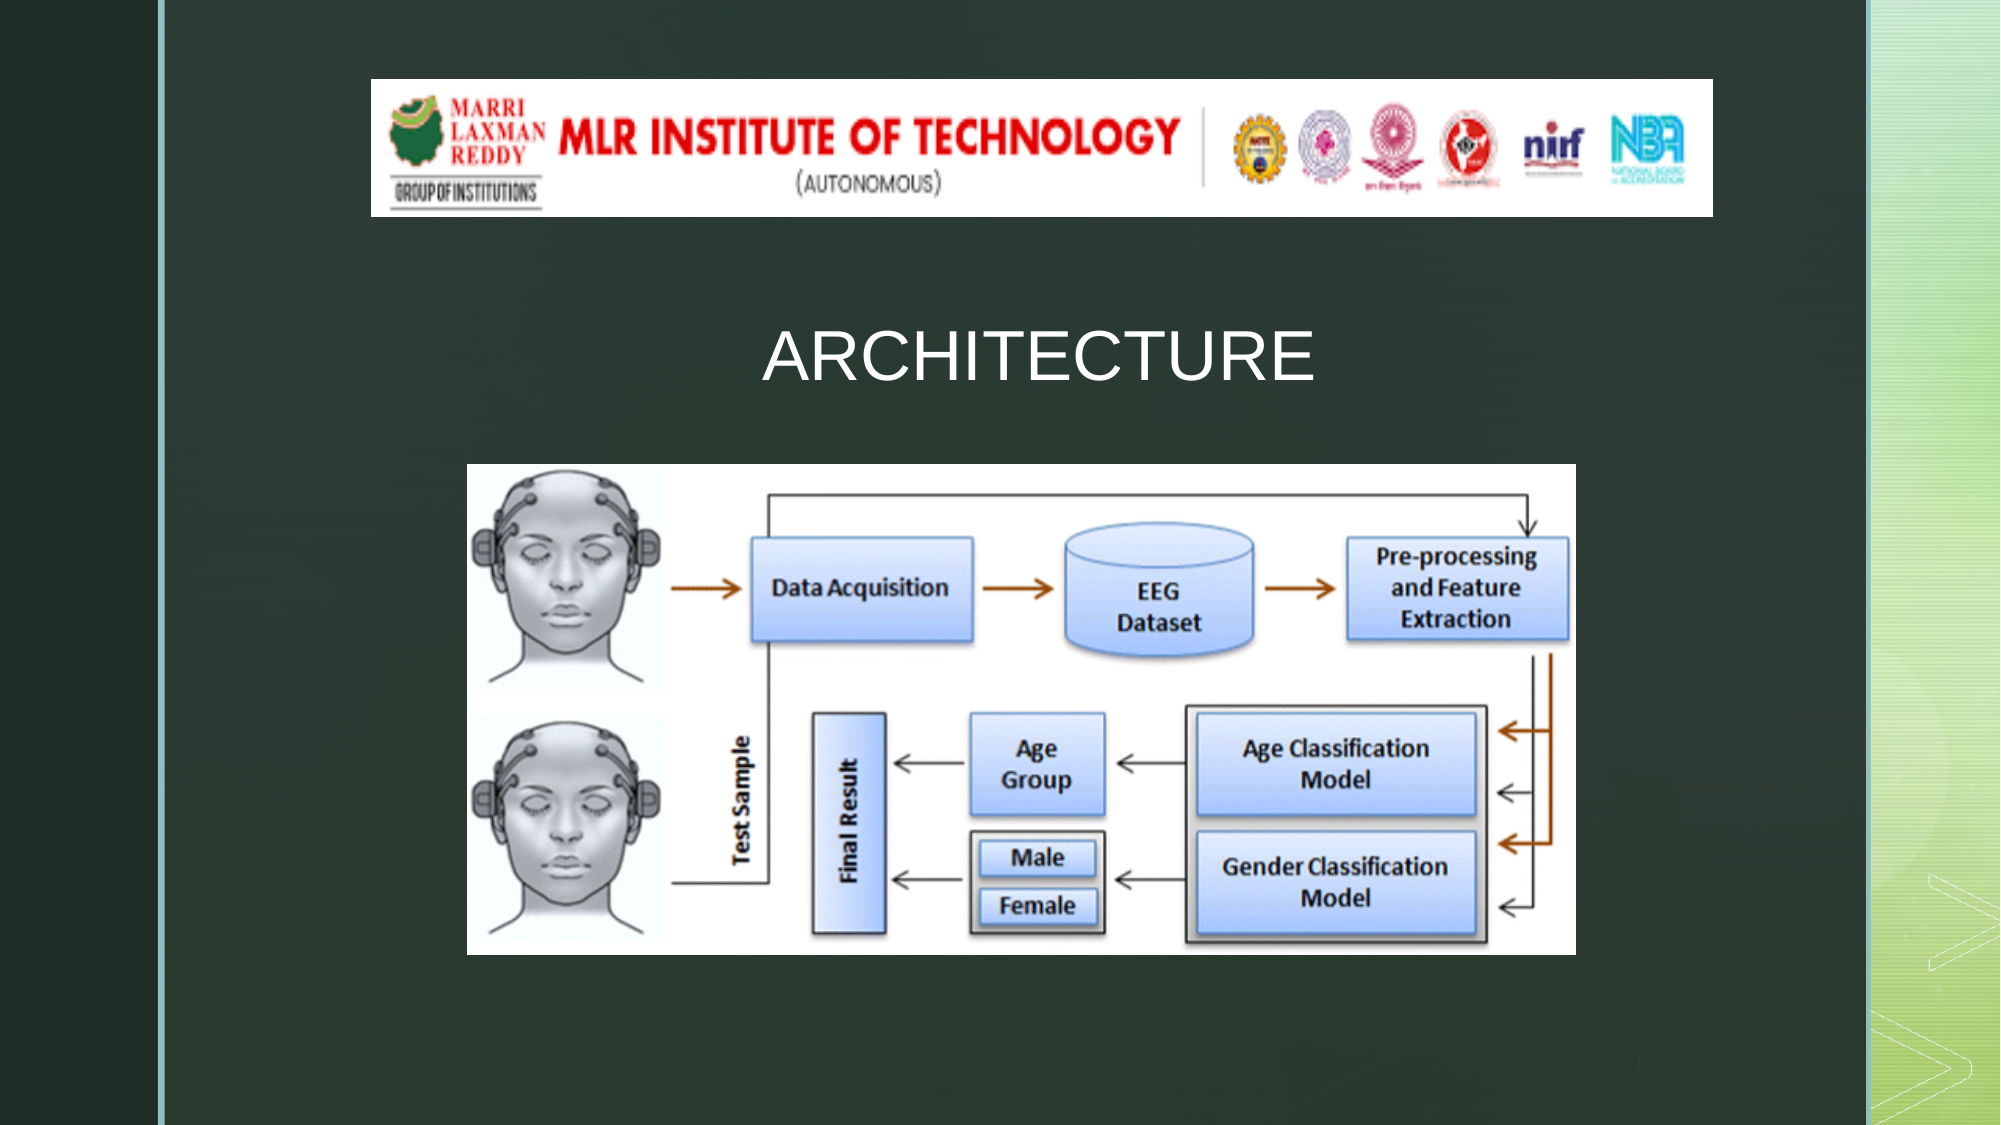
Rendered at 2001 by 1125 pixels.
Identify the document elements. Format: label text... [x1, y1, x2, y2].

picture [1871, 0, 2001, 1125]
title ARCHITECTURE [386, 311, 1693, 489]
picture [467, 464, 1576, 956]
picture [371, 79, 1713, 217]
